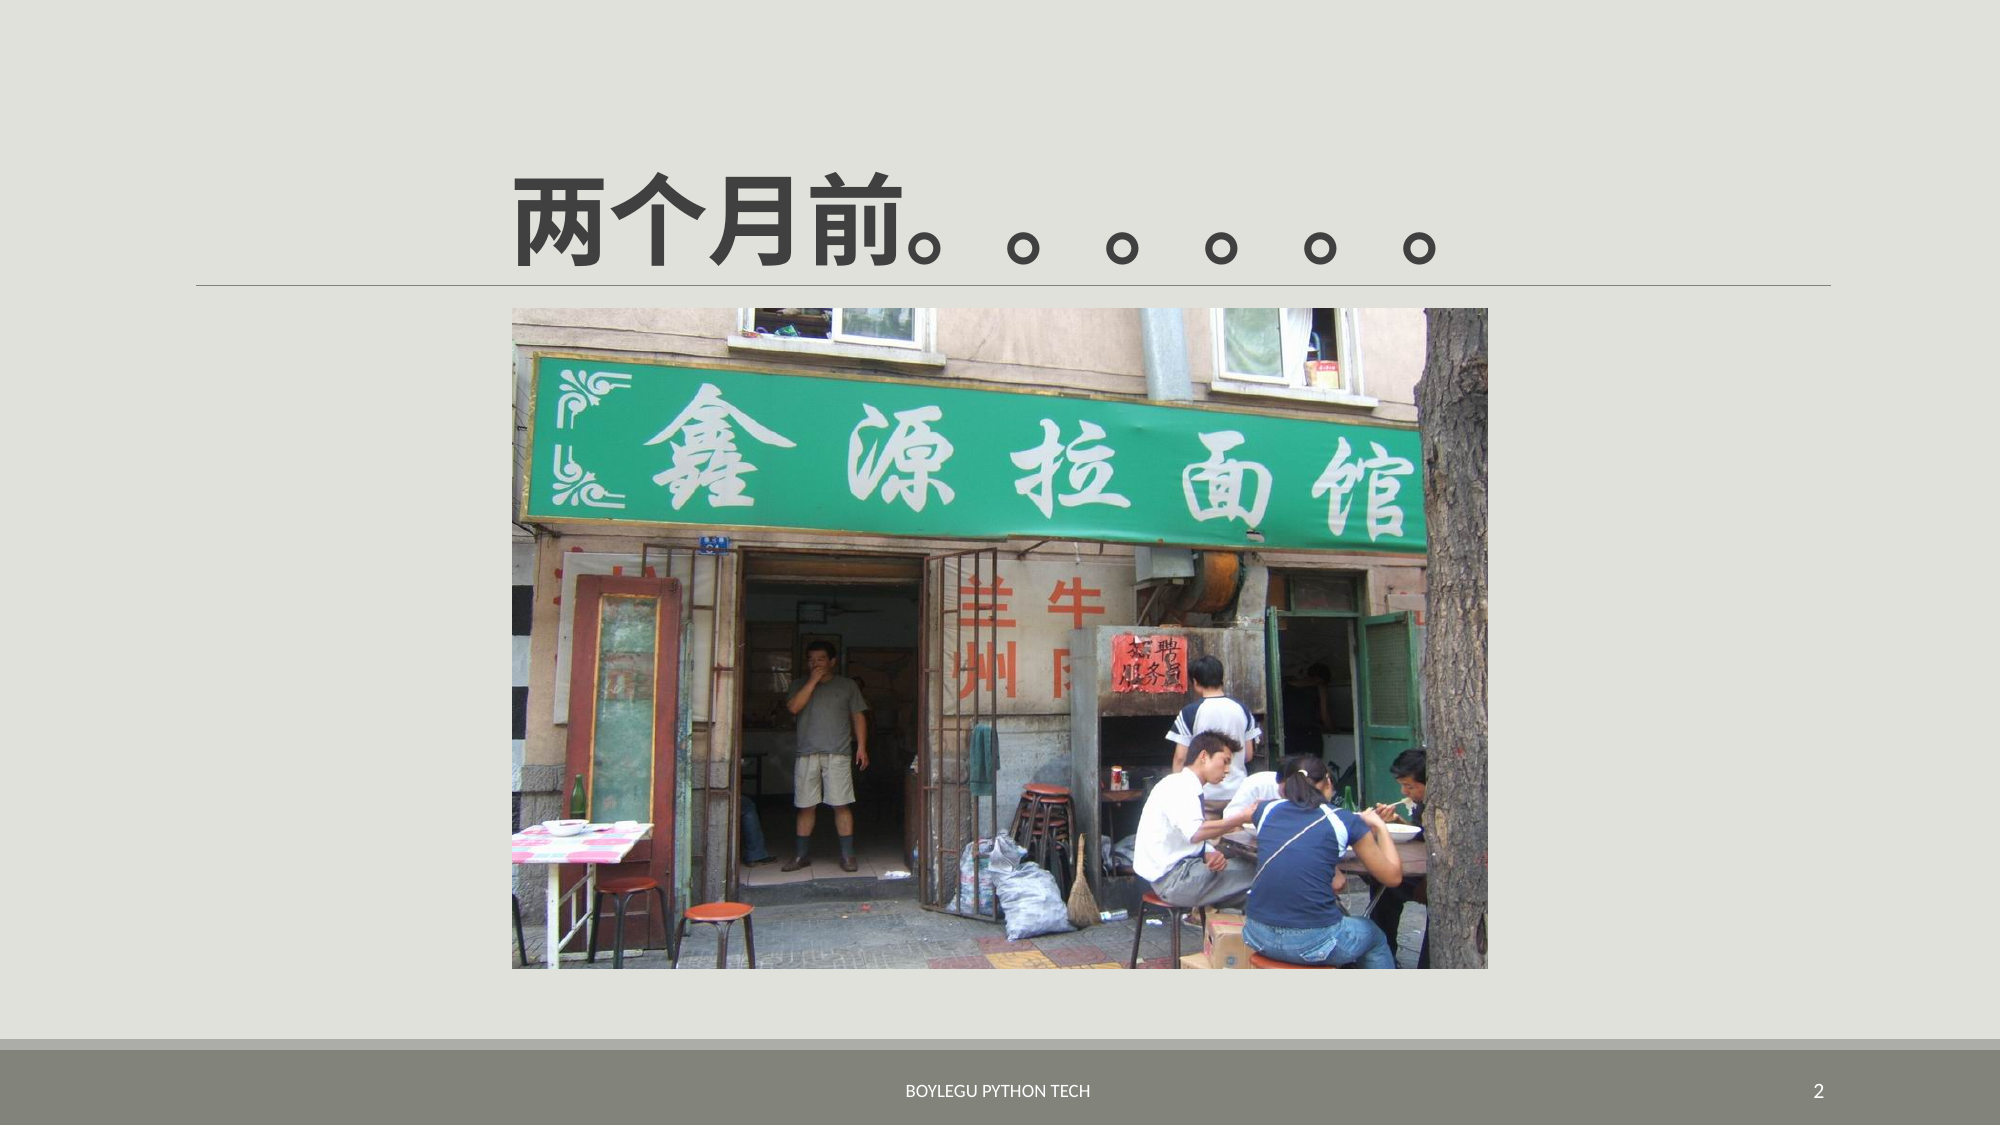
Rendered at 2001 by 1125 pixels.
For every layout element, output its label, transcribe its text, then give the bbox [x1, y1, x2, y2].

footer BoyleGu Python Tech [604, 1059, 1396, 1120]
title 两个月前。。。。。。 [180, 47, 1830, 285]
slide_number 2 [1624, 1059, 1840, 1120]
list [512, 307, 1489, 969]
